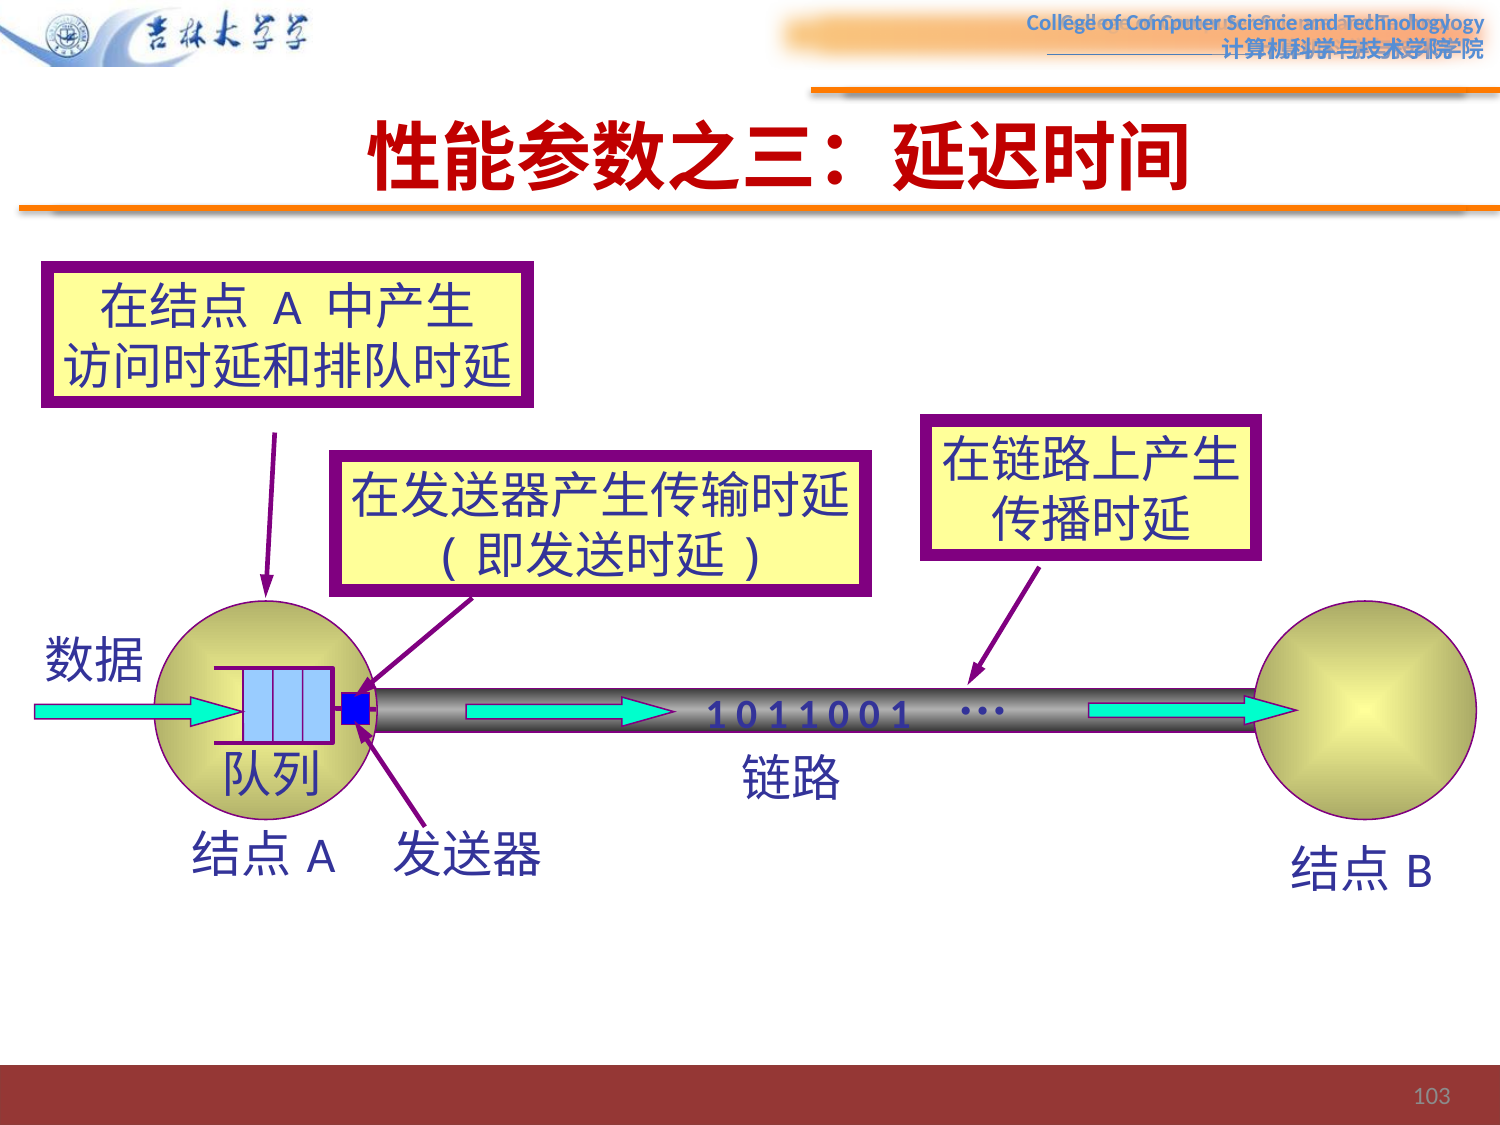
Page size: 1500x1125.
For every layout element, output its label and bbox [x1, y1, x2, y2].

picture [0, 0, 280, 68]
text_box [0, 0, 1500, 1125]
text_box [765, 0, 1467, 71]
